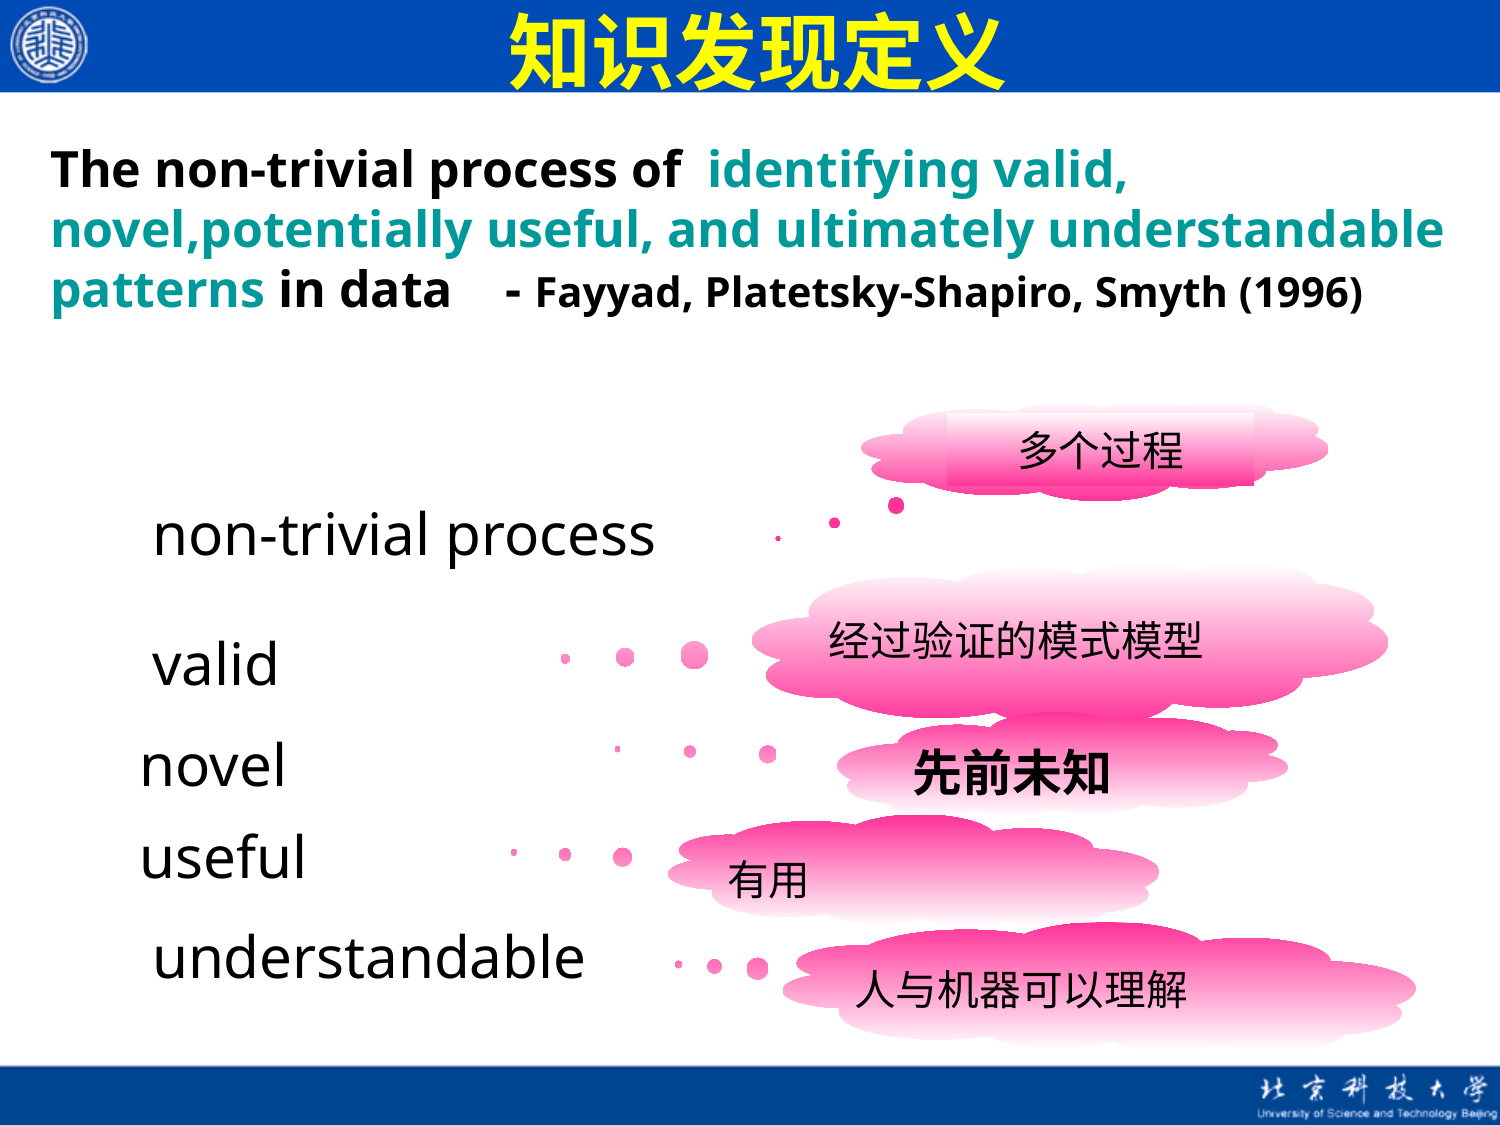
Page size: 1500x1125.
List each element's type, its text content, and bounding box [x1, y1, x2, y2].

list The non-trivial process of identifying valid, novel,potentially useful, and ultimately understandable patterns in data - Fayyad, Platetsky-Shapiro, Smyth (1996) [35, 129, 1465, 1038]
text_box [137, 912, 1416, 1052]
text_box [124, 712, 1288, 818]
title 知识发现定义 [13, 6, 1500, 95]
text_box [137, 562, 1388, 728]
picture [0, 0, 1500, 1125]
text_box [137, 400, 1329, 561]
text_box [124, 812, 1160, 928]
